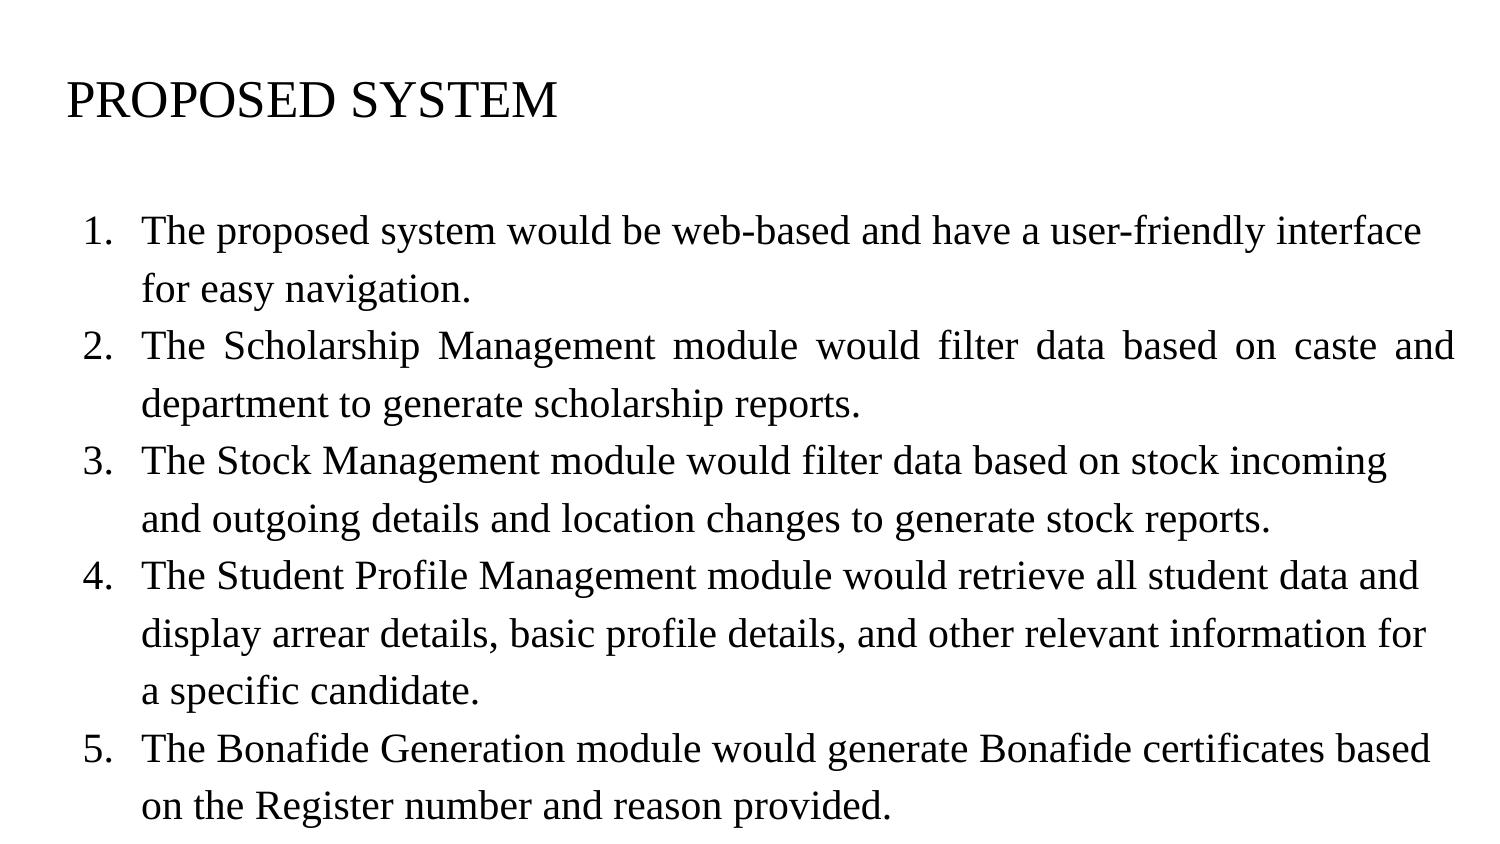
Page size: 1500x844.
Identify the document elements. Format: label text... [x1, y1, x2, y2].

title PROPOSED SYSTEM [51, 49, 1449, 144]
list The proposed system would be web-based and have a user-friendly interface for easy navigation. The Scholarship Management module would filter data based on caste and department to generate scholarship reports. The Stock Management module would filter data based on stock incoming and outgoing details and location changes to generate stock reports. The Student Profile Management module would retrieve all student data and display arrear details, basic profile details, and other relevant information for a specific candidate. The Bonafide Generation module would generate Bonafide certificates based on the Register number and reason provided. [51, 180, 1472, 754]
